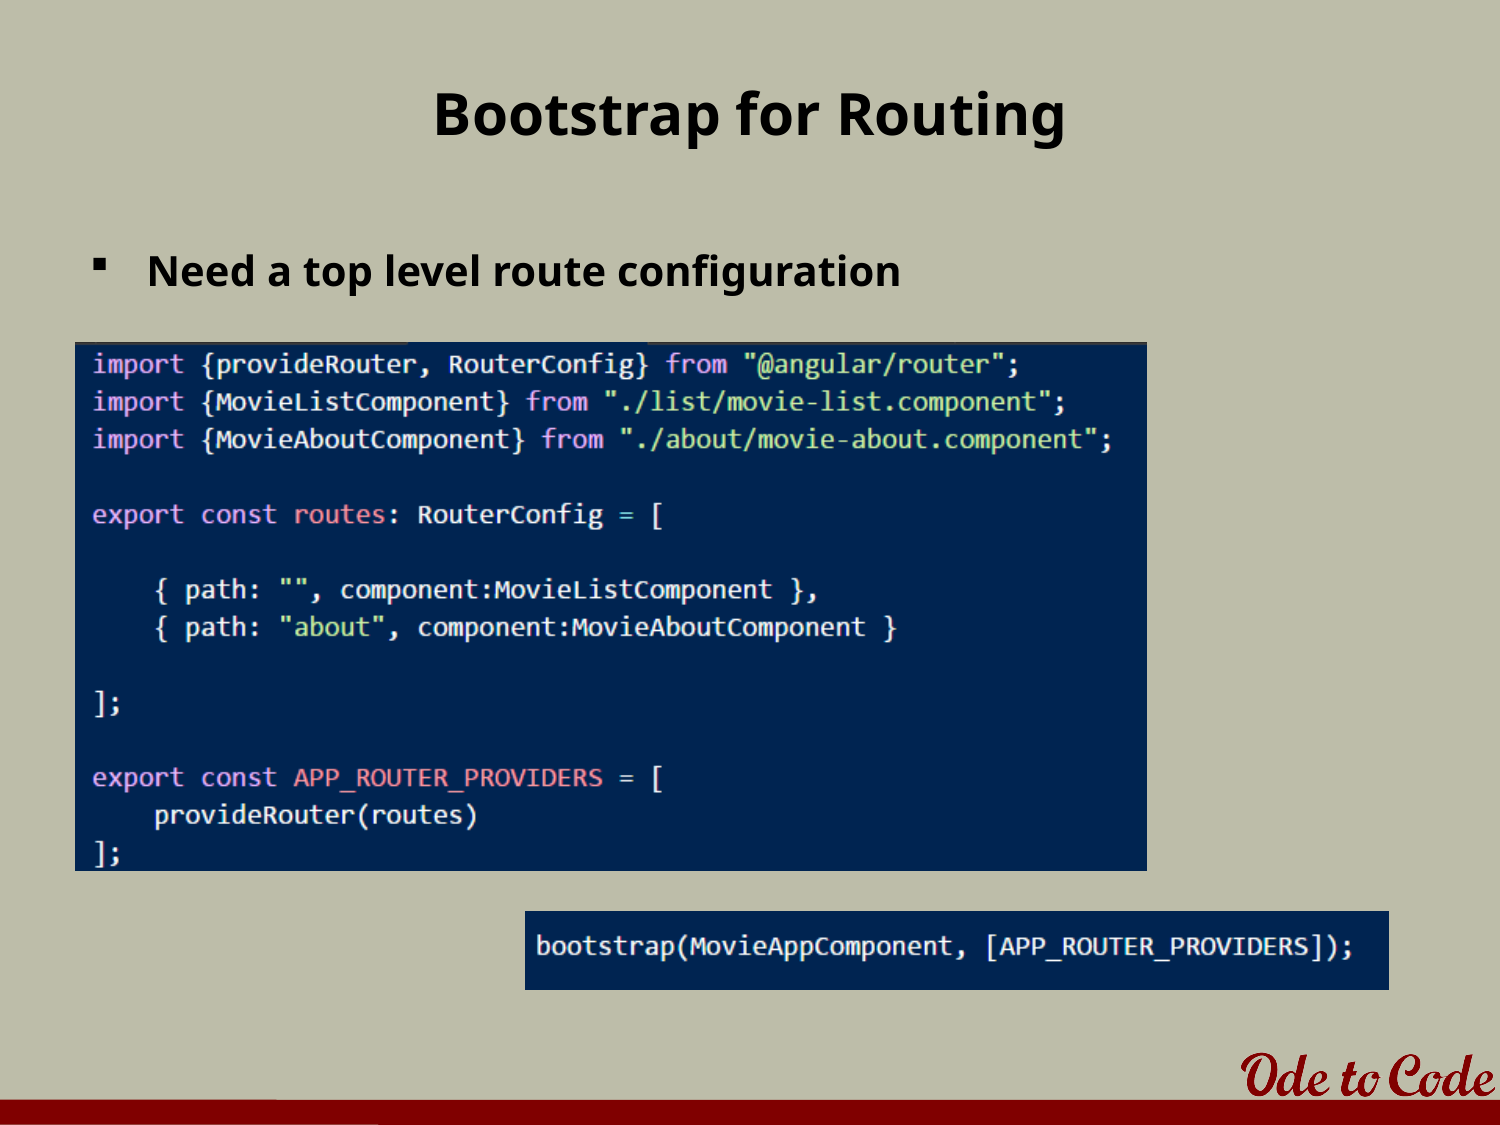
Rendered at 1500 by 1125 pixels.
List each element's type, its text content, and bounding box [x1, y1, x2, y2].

title Bootstrap for Routing [74, 49, 1426, 176]
list Need a top level route configuration [74, 237, 1426, 976]
picture [75, 342, 1147, 871]
picture [524, 911, 1500, 1125]
